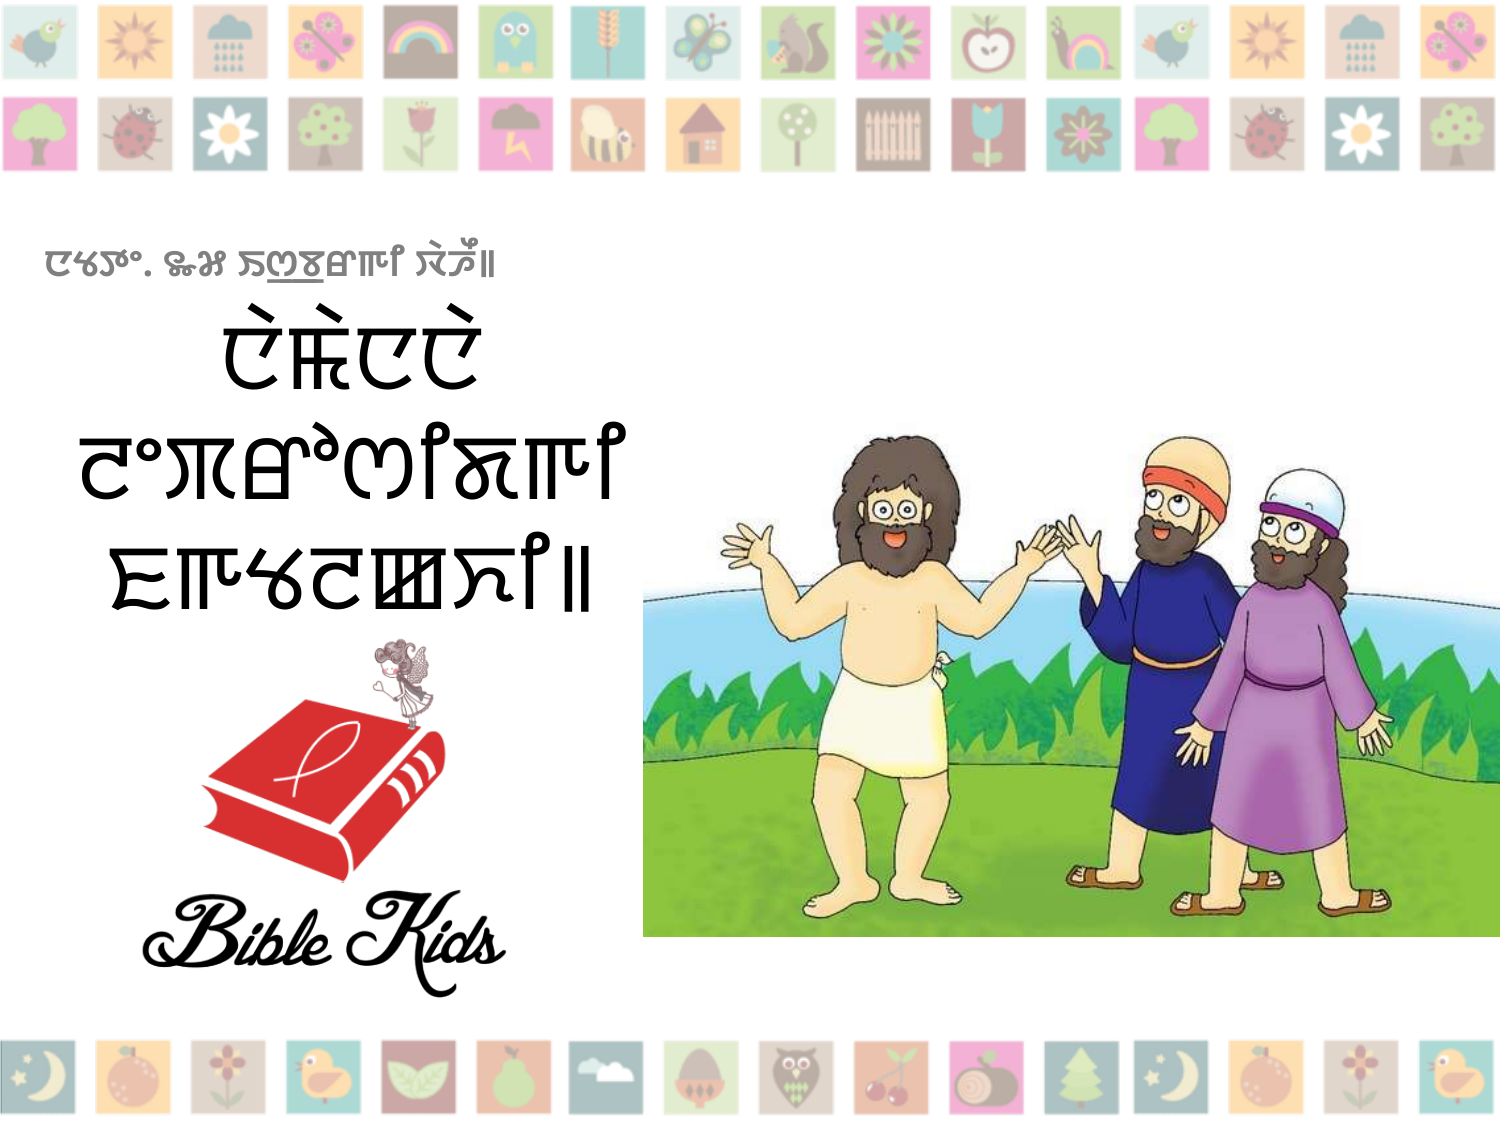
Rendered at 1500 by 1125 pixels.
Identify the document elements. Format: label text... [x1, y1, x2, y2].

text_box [0, 1028, 1500, 1118]
picture [643, 328, 1500, 937]
text_box ꯅꯥꯃꯥꯅꯅꯥ ꯂꯦꯞꯔꯣꯁꯤꯗꯒꯤ ꯐꯒꯠꯂꯀꯈꯤ꯫ [29, 290, 675, 636]
picture [117, 600, 544, 1027]
text_box ꯅꯠꯇꯦ. ꯳꯷ ꯏꯁ꯭ꯕꯔꯒꯤ ꯋꯥꯍꯩ꯫ [29, 231, 585, 290]
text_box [0, 3, 1500, 181]
